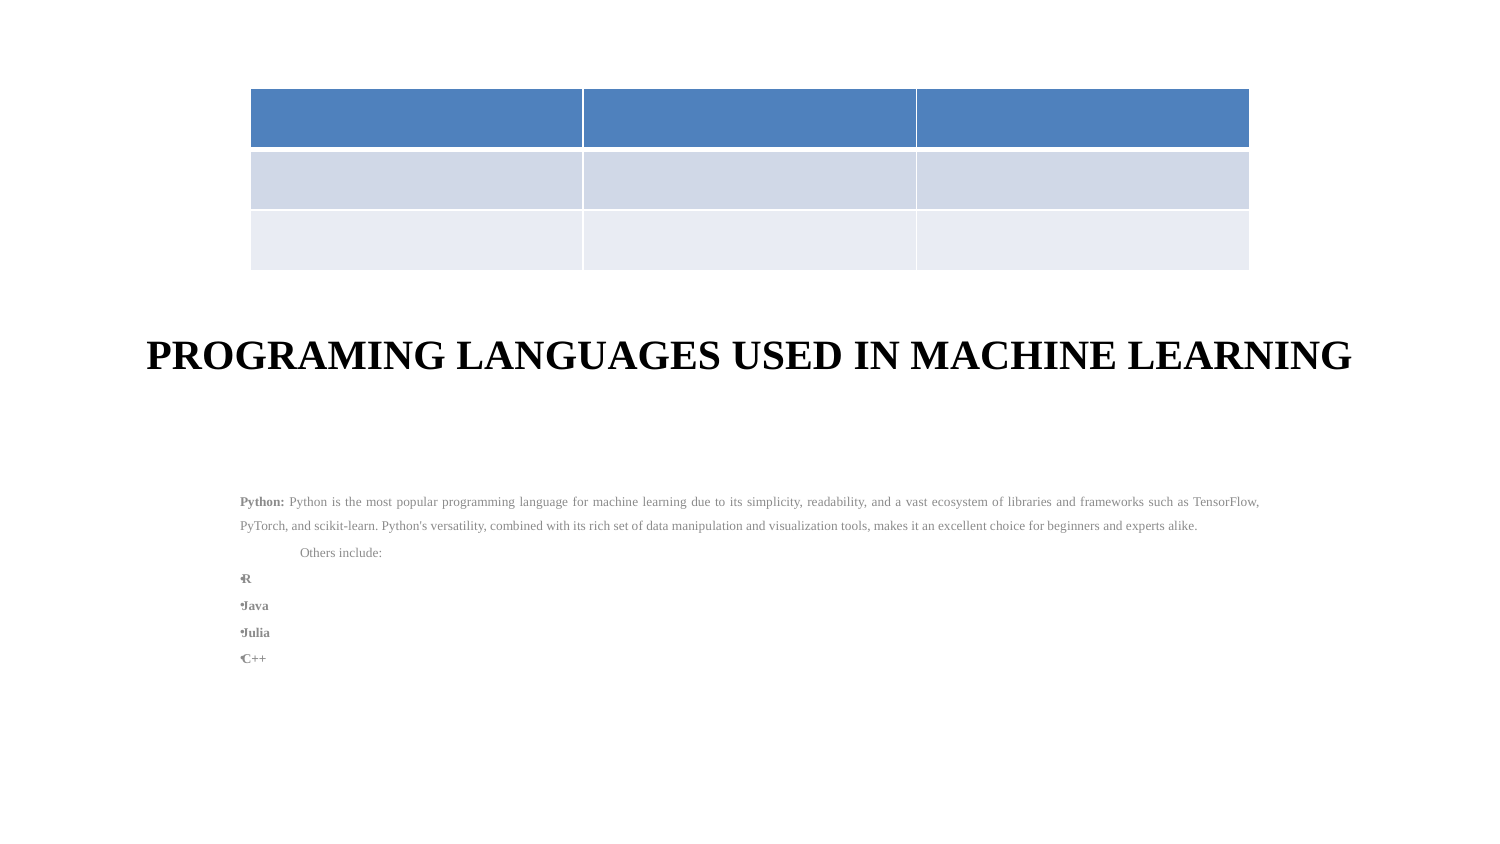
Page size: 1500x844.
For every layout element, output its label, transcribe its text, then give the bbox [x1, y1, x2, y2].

table_header [251, 89, 582, 147]
table_cell [917, 152, 1249, 209]
table_cell [917, 211, 1249, 270]
subtitle Python: Python is the most popular programming language for machine learning due to its simplicity, readability, and a vast ecosystem of libraries and frameworks such as TensorFlow, PyTorch, and scikit-learn. Python's versatility, combined with its rich set of data manipulation and visualization tools, makes it an excellent choice for beginners and experts alike. Others include: R Java Julia C++ [225, 478, 1275, 694]
title PROGRAMING LANGUAGES USED IN MACHINE LEARNING [112, 262, 1388, 443]
table_header [584, 89, 916, 147]
table_cell [251, 152, 582, 209]
table_header [917, 89, 1249, 147]
table_cell [584, 152, 916, 209]
table_cell [584, 211, 916, 270]
table_cell [251, 211, 582, 270]
